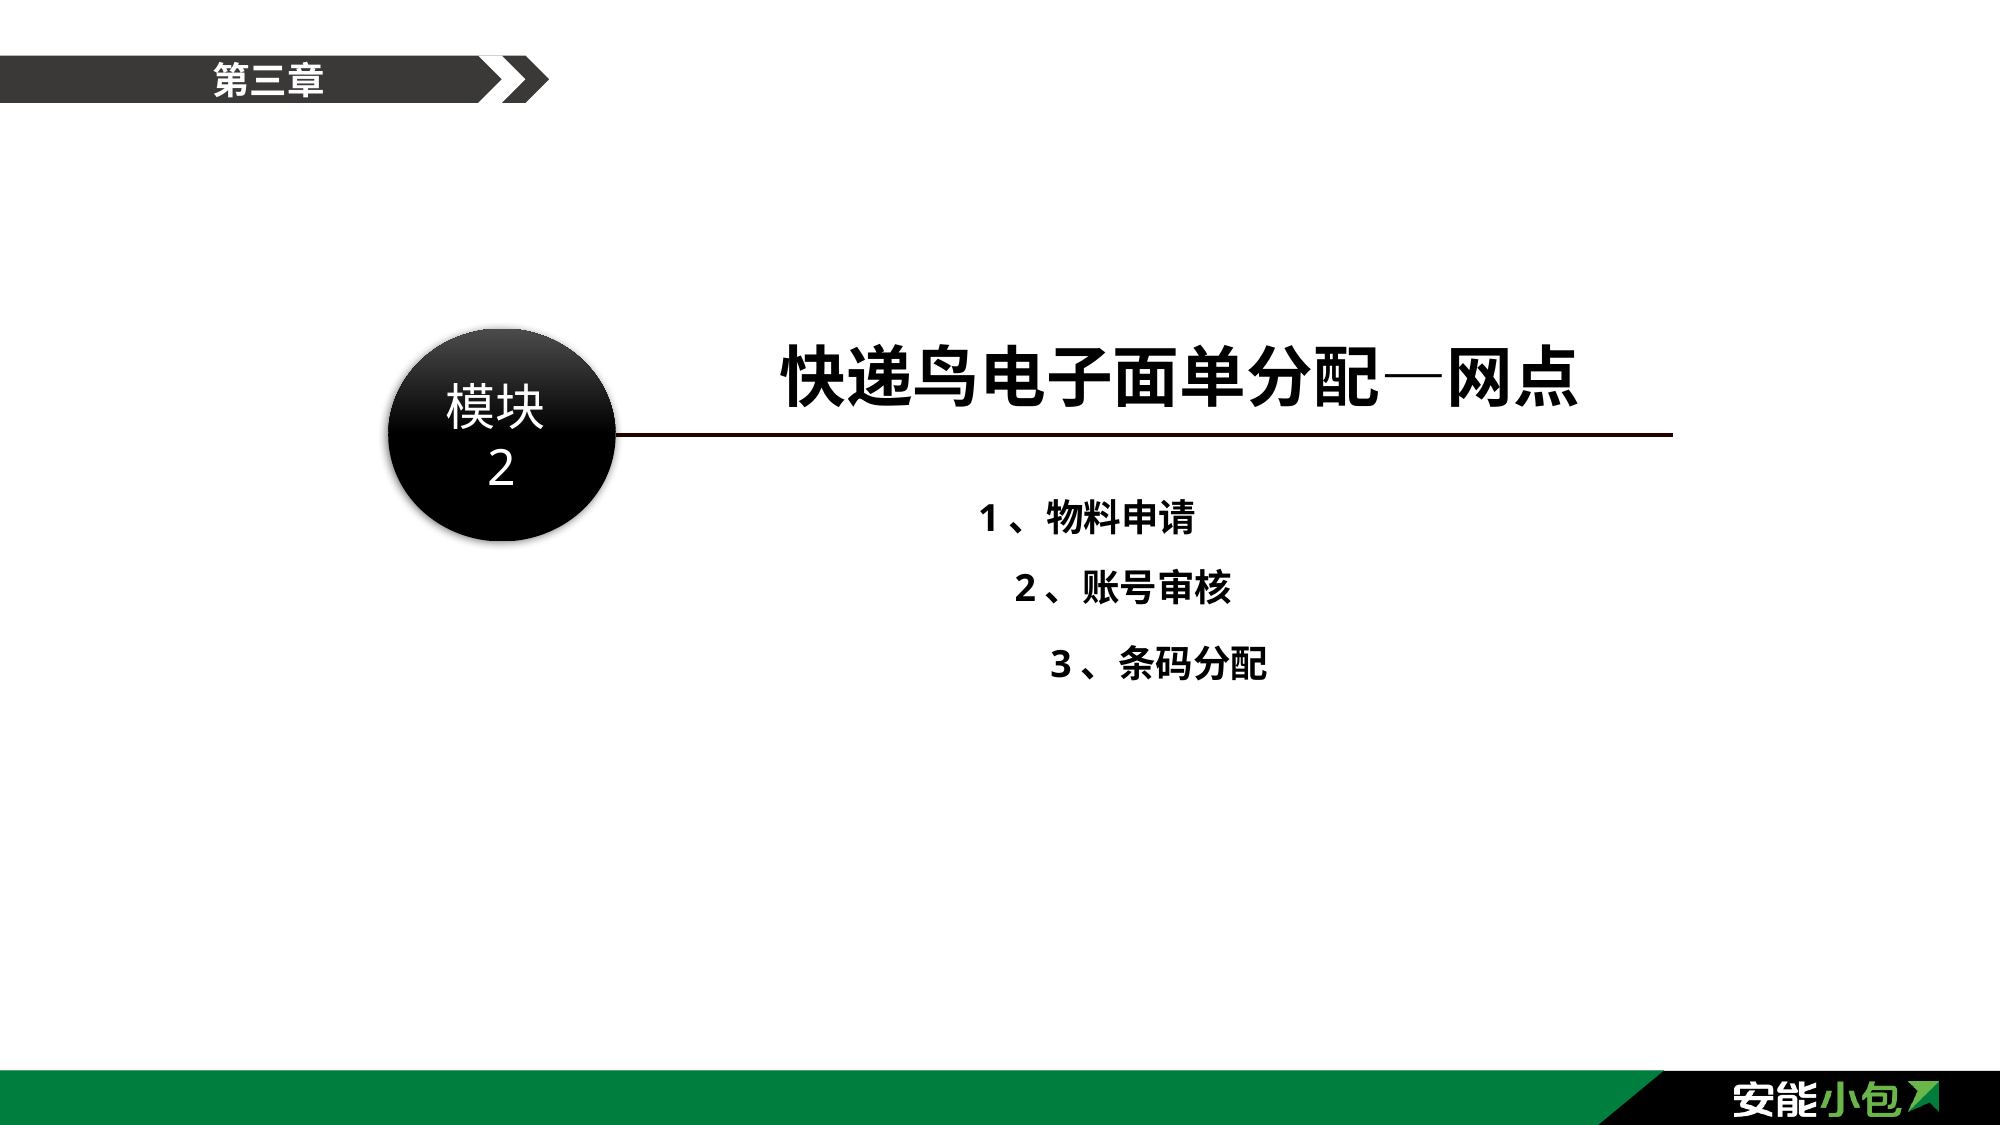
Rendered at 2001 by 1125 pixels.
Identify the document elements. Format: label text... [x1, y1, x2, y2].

text_box 模块2 [388, 328, 616, 542]
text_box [0, 1070, 2000, 1125]
text_box 第三章 [0, 54, 499, 104]
text_box 2、账号审核 [582, 556, 1664, 648]
text_box [475, 54, 527, 104]
text_box 3、条码分配 [618, 632, 1700, 725]
text_box 快递鸟电子面单分配—网点 [721, 327, 1638, 434]
text_box 第三章 [503, 54, 551, 104]
text_box 1、物料申请 [751, 486, 1423, 556]
